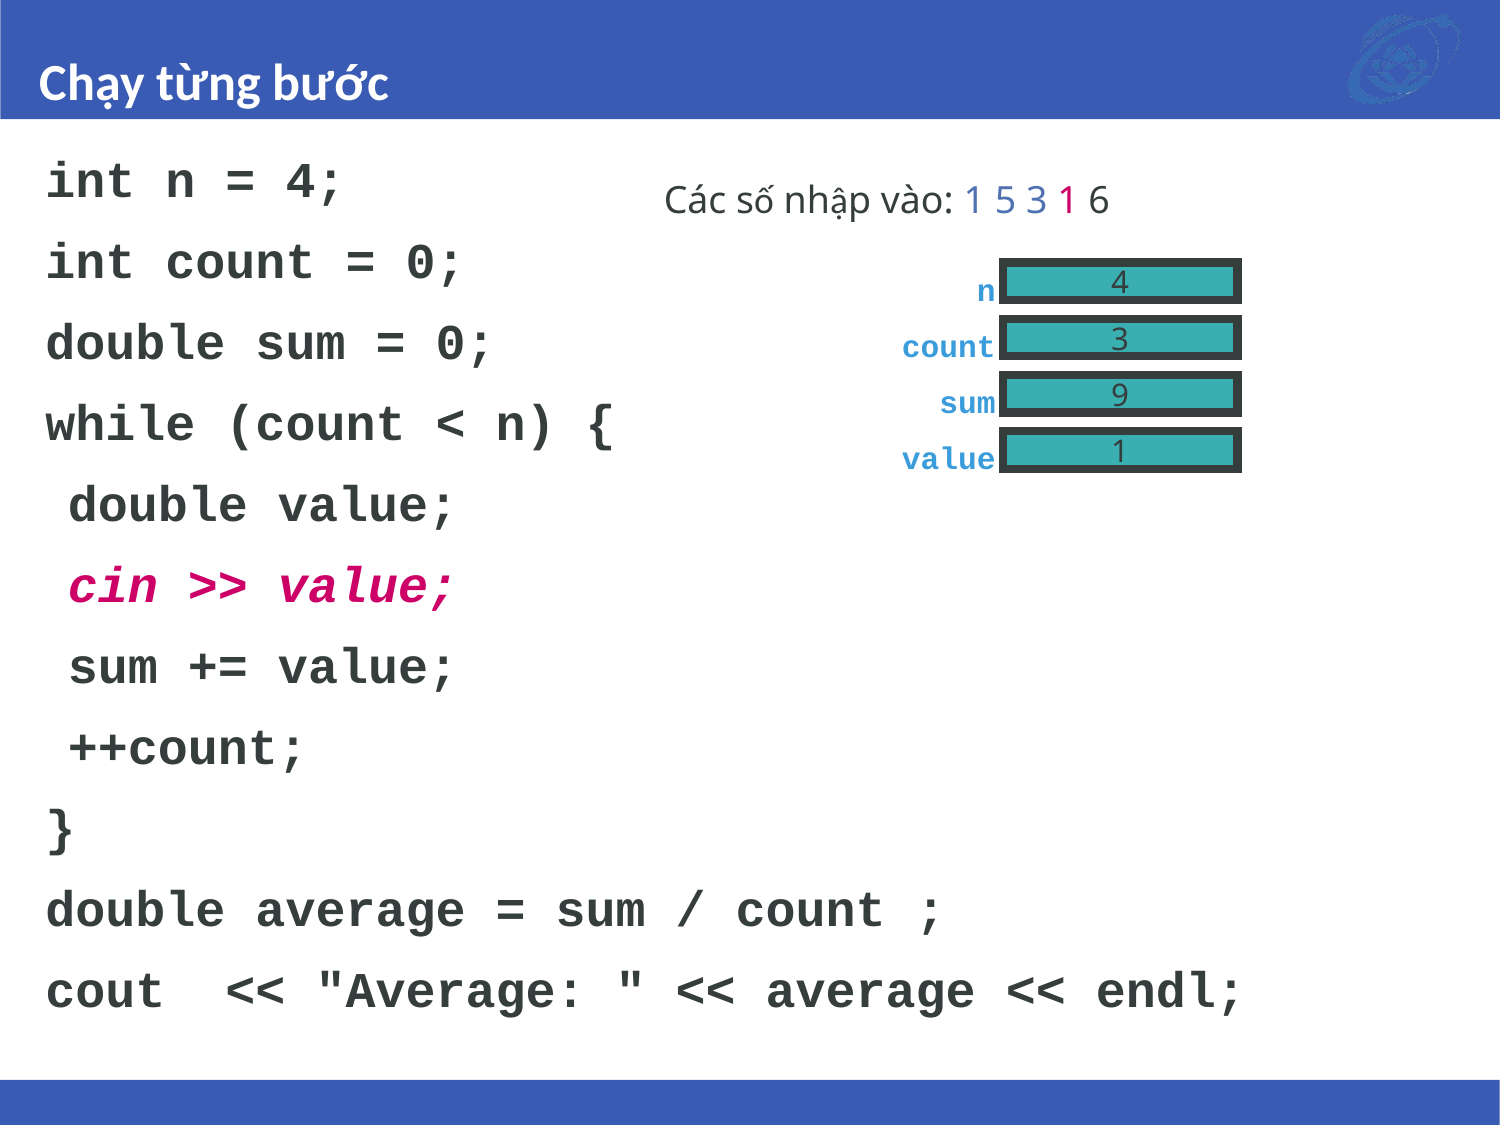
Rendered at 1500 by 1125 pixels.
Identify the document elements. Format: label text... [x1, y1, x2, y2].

text_box n [787, 262, 1004, 315]
text_box 1 [1003, 431, 1238, 469]
text_box 3 [1003, 318, 1238, 357]
text_box 9 [1003, 374, 1238, 413]
text_box sum [843, 374, 1004, 428]
text_box value [843, 431, 1004, 484]
title Chạy từng bước [31, 0, 1469, 120]
text_box count [674, 318, 1003, 371]
text_box Các số nhập vào: 1 5 3 1 6 [656, 168, 1285, 229]
text_box 4 [1004, 262, 1238, 300]
list int n = 4; int count = 0; double sum = 0; while (count < n) { double value; cin >> value; sum += value; ++count; } double average = sum / count ; cout << "Average: " << average << endl; [31, 146, 1469, 1054]
